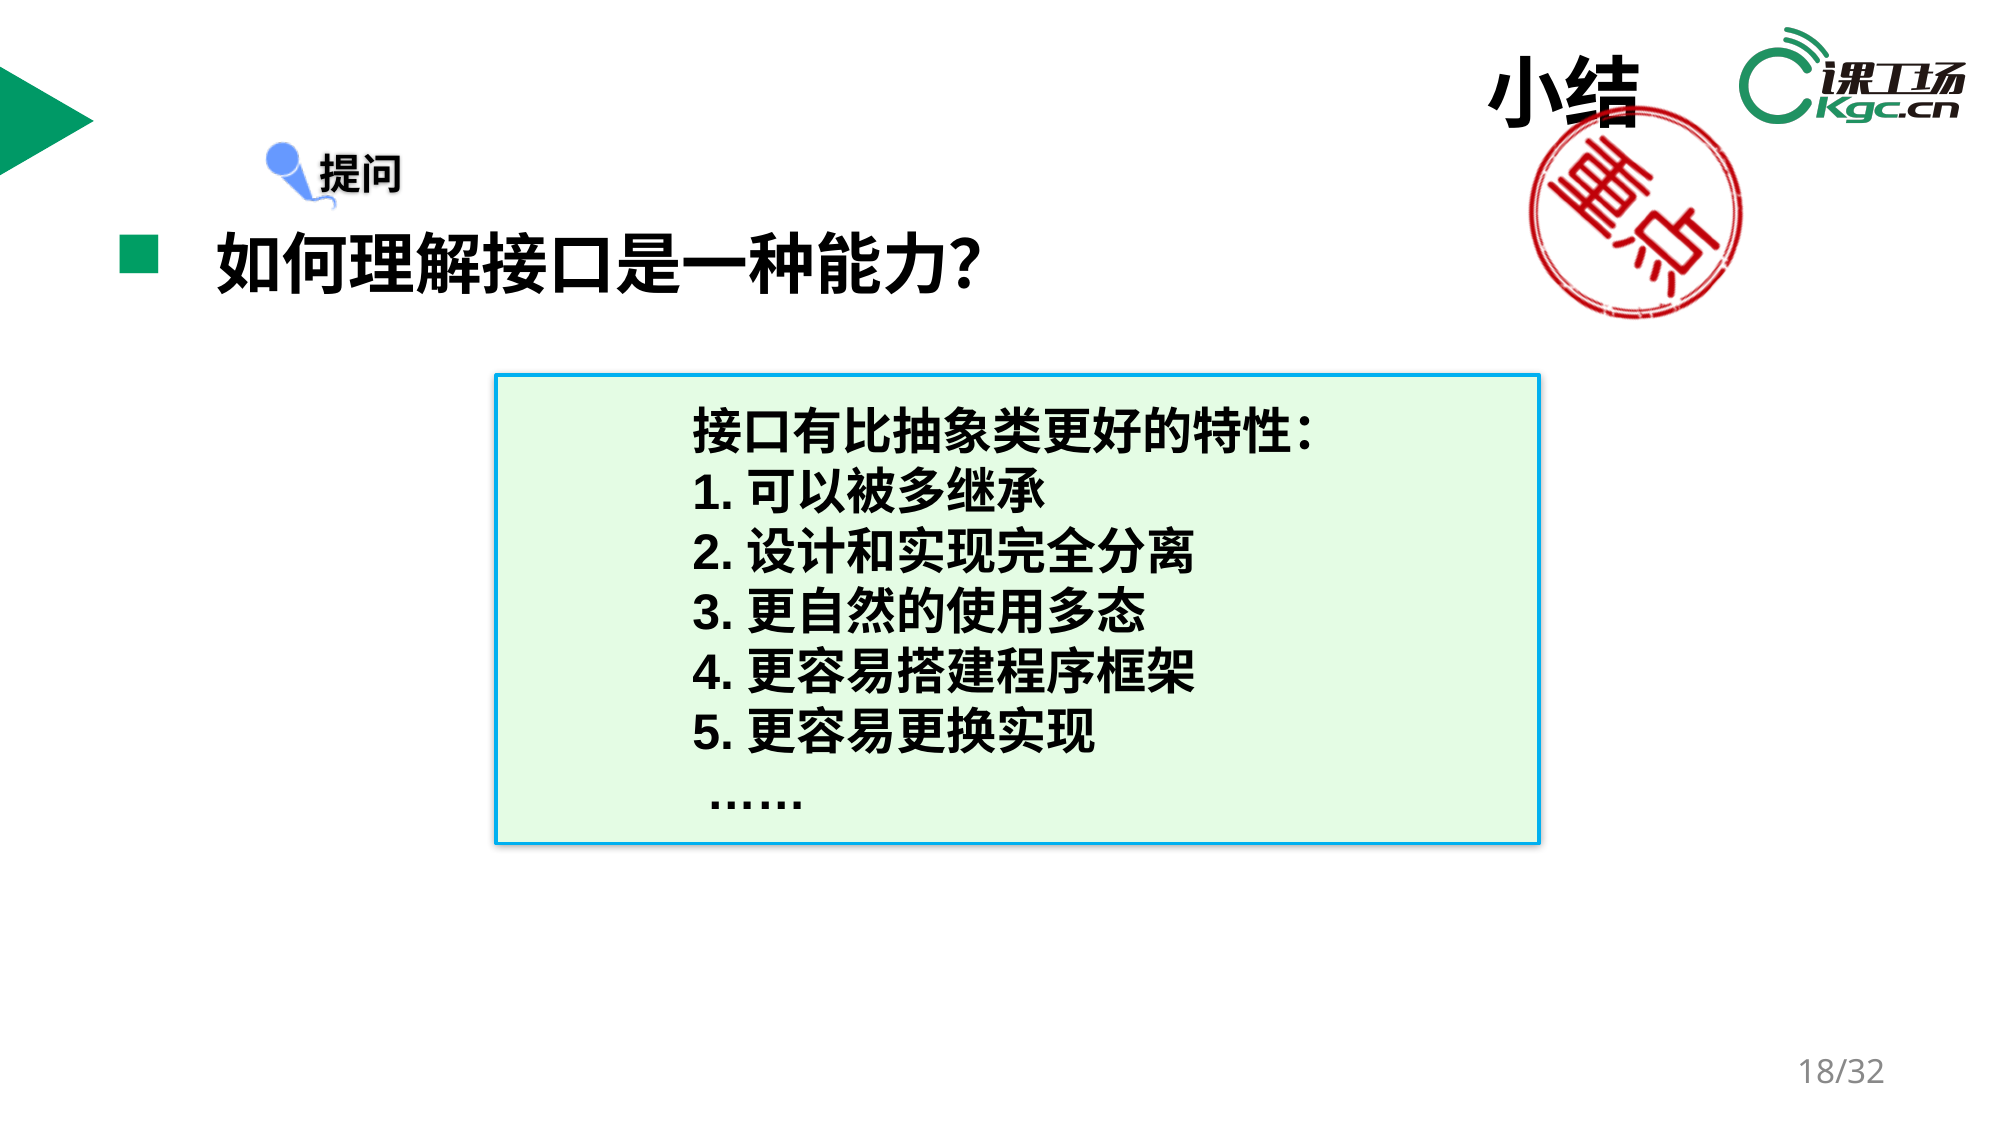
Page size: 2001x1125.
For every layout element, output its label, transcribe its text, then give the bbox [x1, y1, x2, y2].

title 小结 [1471, 46, 1721, 133]
picture [1473, 27, 1966, 374]
slide_number 18/32 [1433, 1042, 1901, 1104]
text_box 接口有比抽象类更好的特性： 1.可以被多继承 2.设计和实现完全分离 3.更自然的使用多态 4.更容易搭建程序框架 5.更容易更换实现 …… [496, 374, 1540, 844]
list 如何理解接口是一种能力？ [99, 214, 1900, 1005]
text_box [261, 140, 420, 212]
